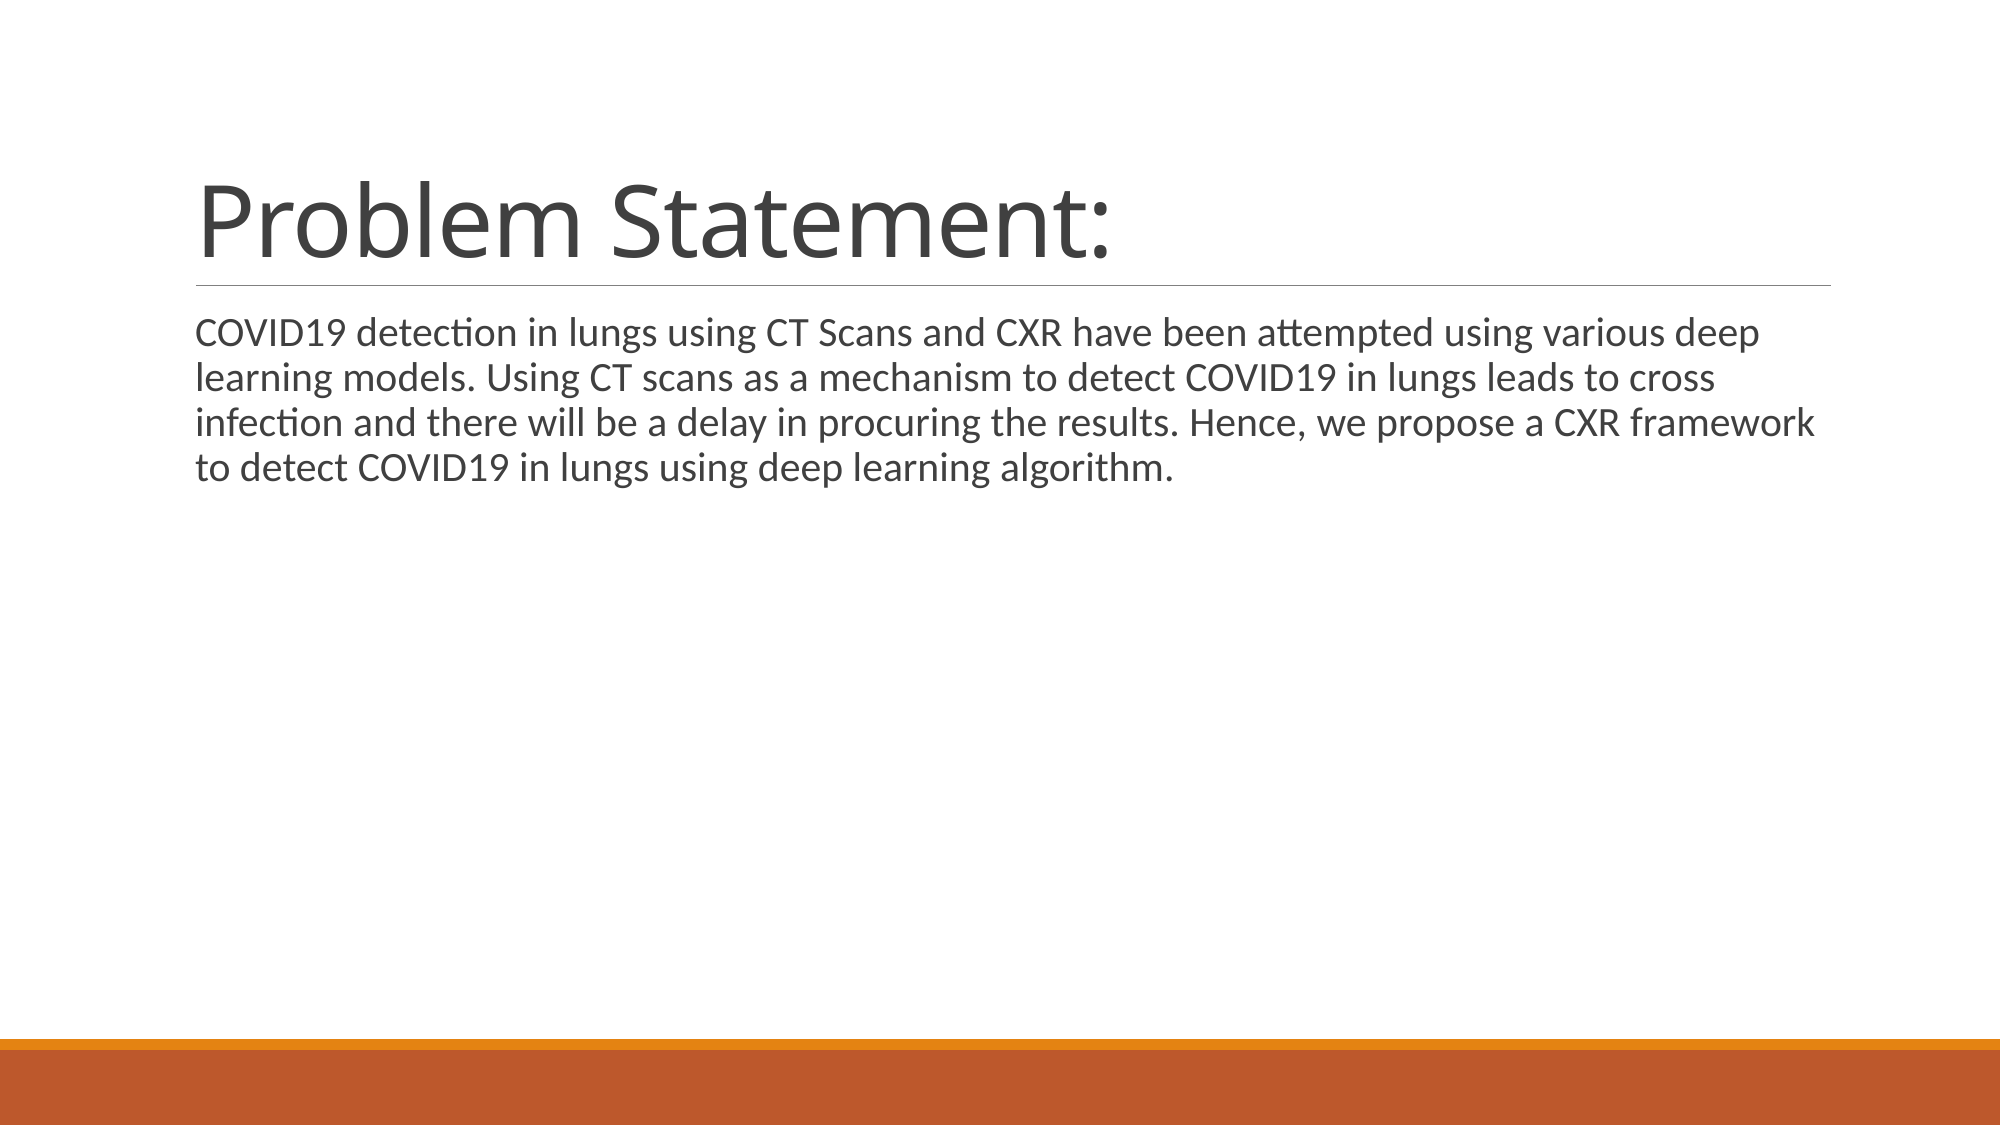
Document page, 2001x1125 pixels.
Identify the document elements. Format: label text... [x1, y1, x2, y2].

list COVID19 detection in lungs using CT Scans and CXR have been attempted using various deep learning models. Using CT scans as a mechanism to detect COVID19 in lungs leads to cross infection and there will be a delay in procuring the results. Hence, we propose a CXR framework to detect COVID19 in lungs using deep learning algorithm. [180, 302, 1830, 963]
title Problem Statement: [180, 47, 1830, 285]
